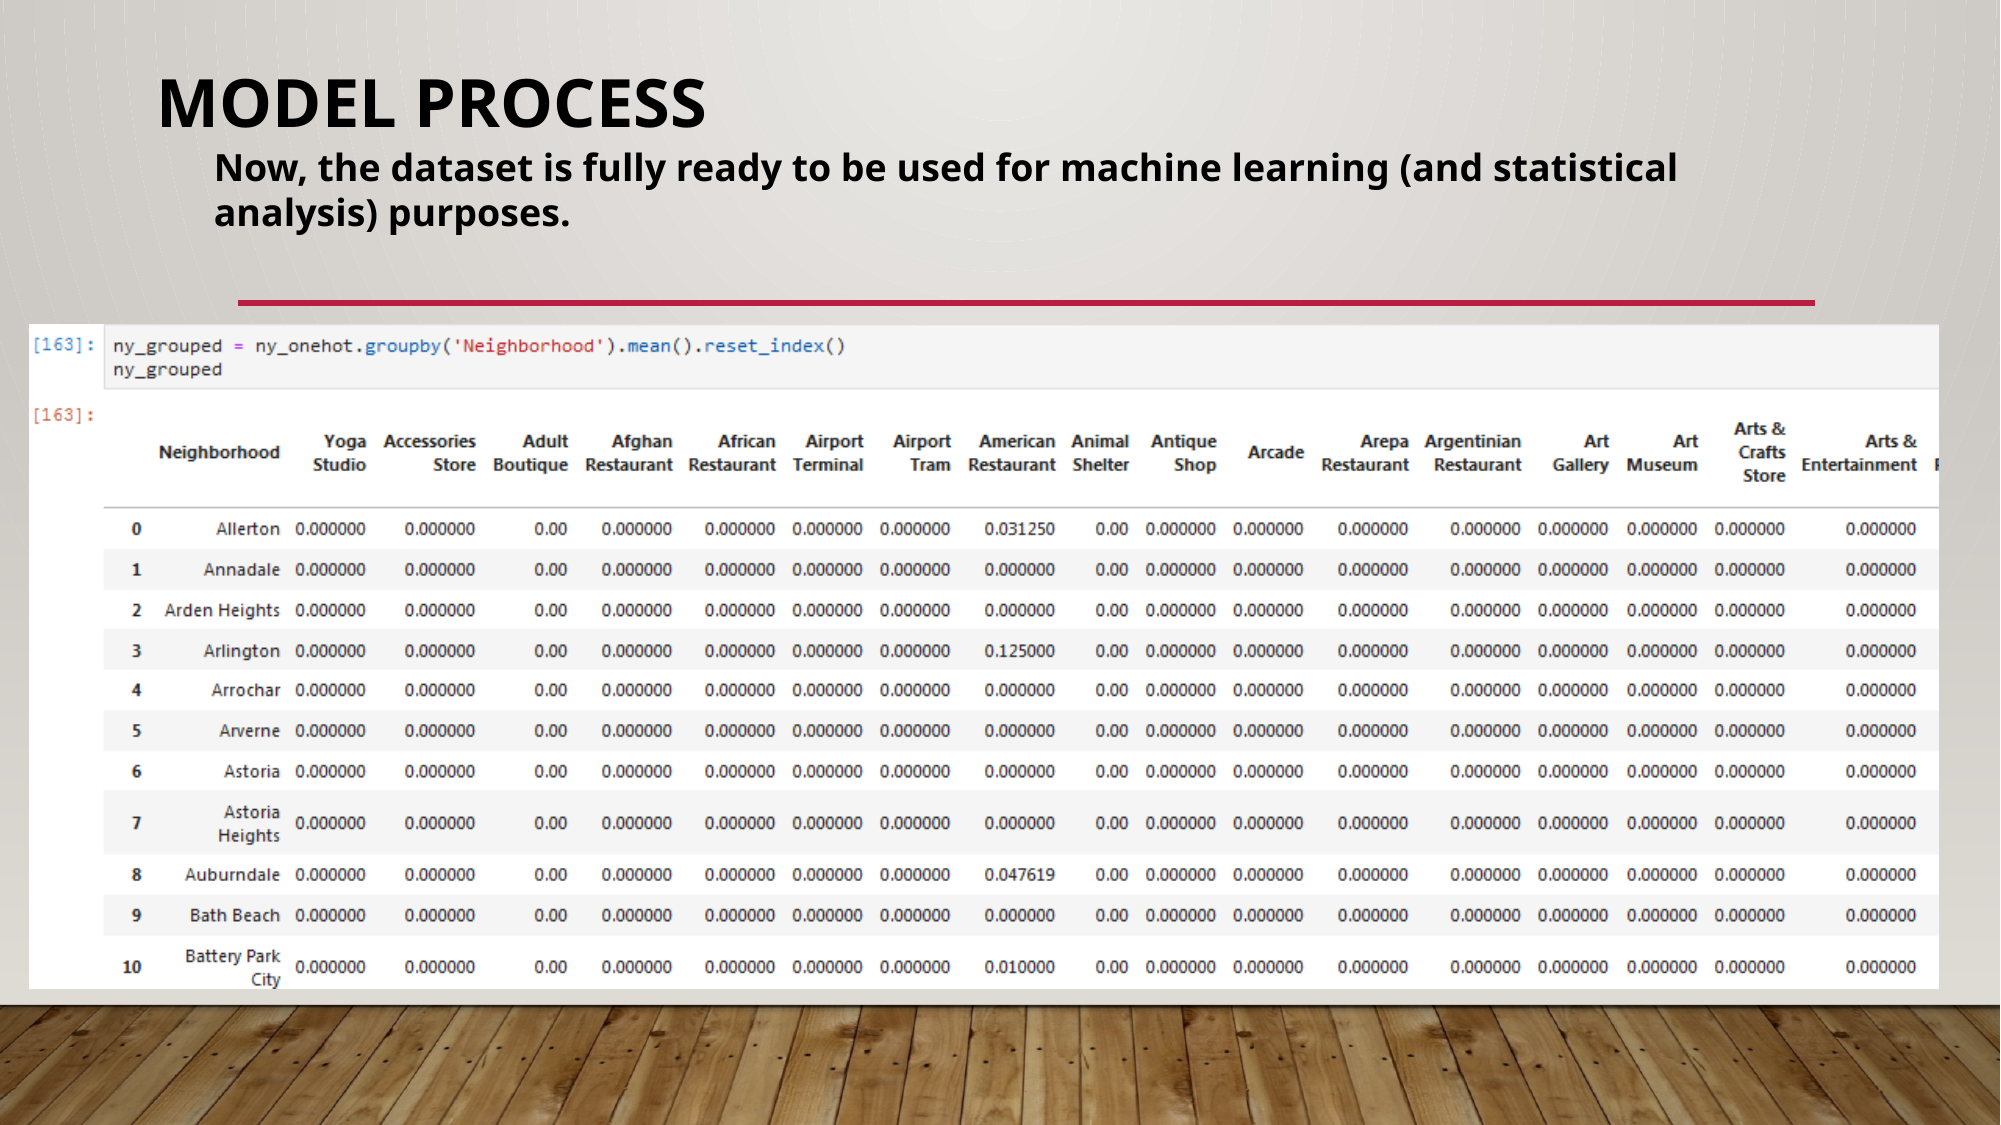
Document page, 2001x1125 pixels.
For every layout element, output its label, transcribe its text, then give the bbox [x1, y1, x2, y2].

picture [29, 324, 1940, 989]
text_box Now, the dataset is fully ready to be used for machine learning (and statistical analysis) purposes. [198, 136, 1802, 241]
picture [0, 1005, 2000, 1125]
title Model process [141, 62, 1767, 167]
